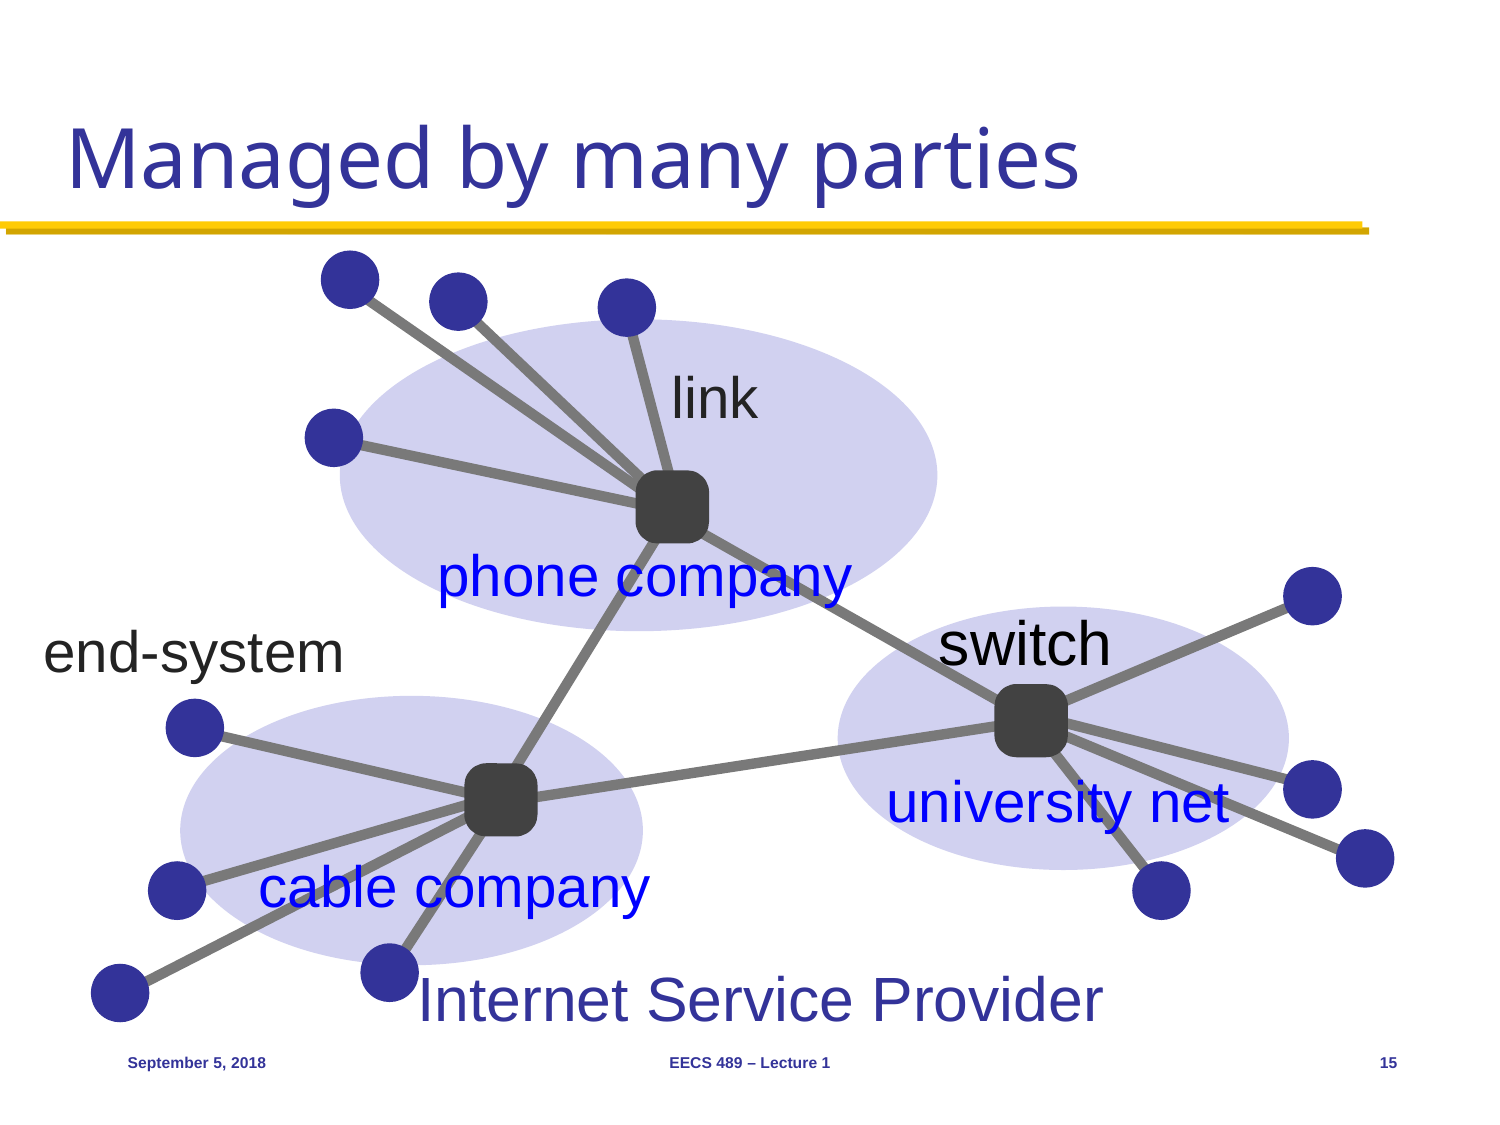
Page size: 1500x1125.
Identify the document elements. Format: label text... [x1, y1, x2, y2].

text_box cable company [180, 842, 730, 925]
text_box phone company [316, 532, 974, 614]
title Managed by many parties [49, 24, 1451, 213]
text_box link [665, 353, 766, 436]
text_box [994, 685, 1068, 757]
text_box [246, 925, 577, 963]
text_box [1055, 610, 1289, 757]
text_box [1283, 566, 1342, 626]
text_box [464, 763, 538, 837]
text_box [429, 272, 488, 331]
slide_number 15 [1312, 1024, 1413, 1101]
text_box end-system [37, 608, 381, 691]
text_box [360, 943, 412, 1003]
text_box [1335, 840, 1395, 888]
footer EECS 489 – Lecture 1 [512, 1024, 988, 1101]
text_box [597, 278, 657, 337]
text_box [502, 614, 776, 632]
text_box university net [717, 757, 1400, 840]
text_box [919, 840, 1207, 871]
text_box [320, 250, 380, 310]
text_box [1132, 861, 1191, 921]
text_box [304, 408, 364, 468]
text_box switch [933, 597, 1119, 685]
text_box [90, 963, 150, 1023]
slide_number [112, 1024, 426, 1101]
text_box [339, 319, 938, 532]
text_box Internet Service Provider [411, 953, 1134, 1041]
text_box [837, 630, 1009, 757]
text_box [180, 695, 643, 842]
text_box [147, 861, 180, 921]
text_box [635, 470, 710, 532]
text_box [165, 698, 225, 758]
